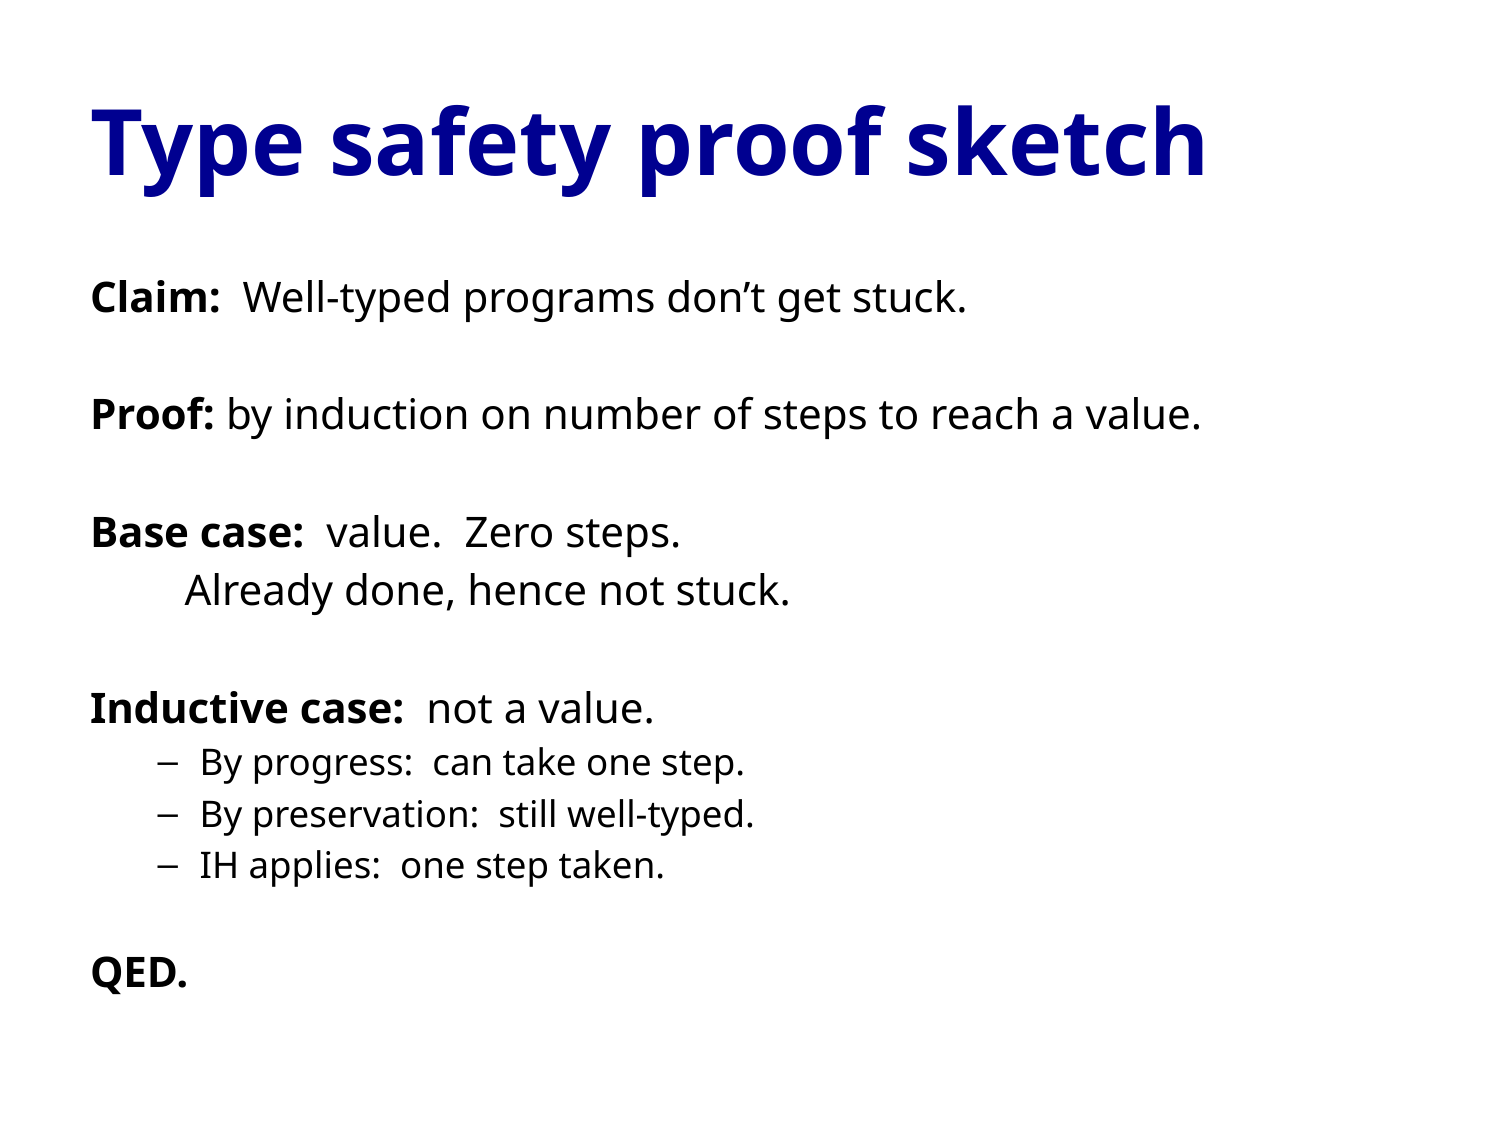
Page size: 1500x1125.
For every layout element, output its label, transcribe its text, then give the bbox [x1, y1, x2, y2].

list Claim: Well-typed programs don’t get stuck. Proof: by induction on number of steps to reach a value. Base case: value. Zero steps. Already done, hence not stuck. Inductive case: not a value. By progress: can take one step. By preservation: still well-typed. IH applies: one step taken. QED. [75, 262, 1425, 1005]
title Type safety proof sketch [75, 45, 1425, 233]
